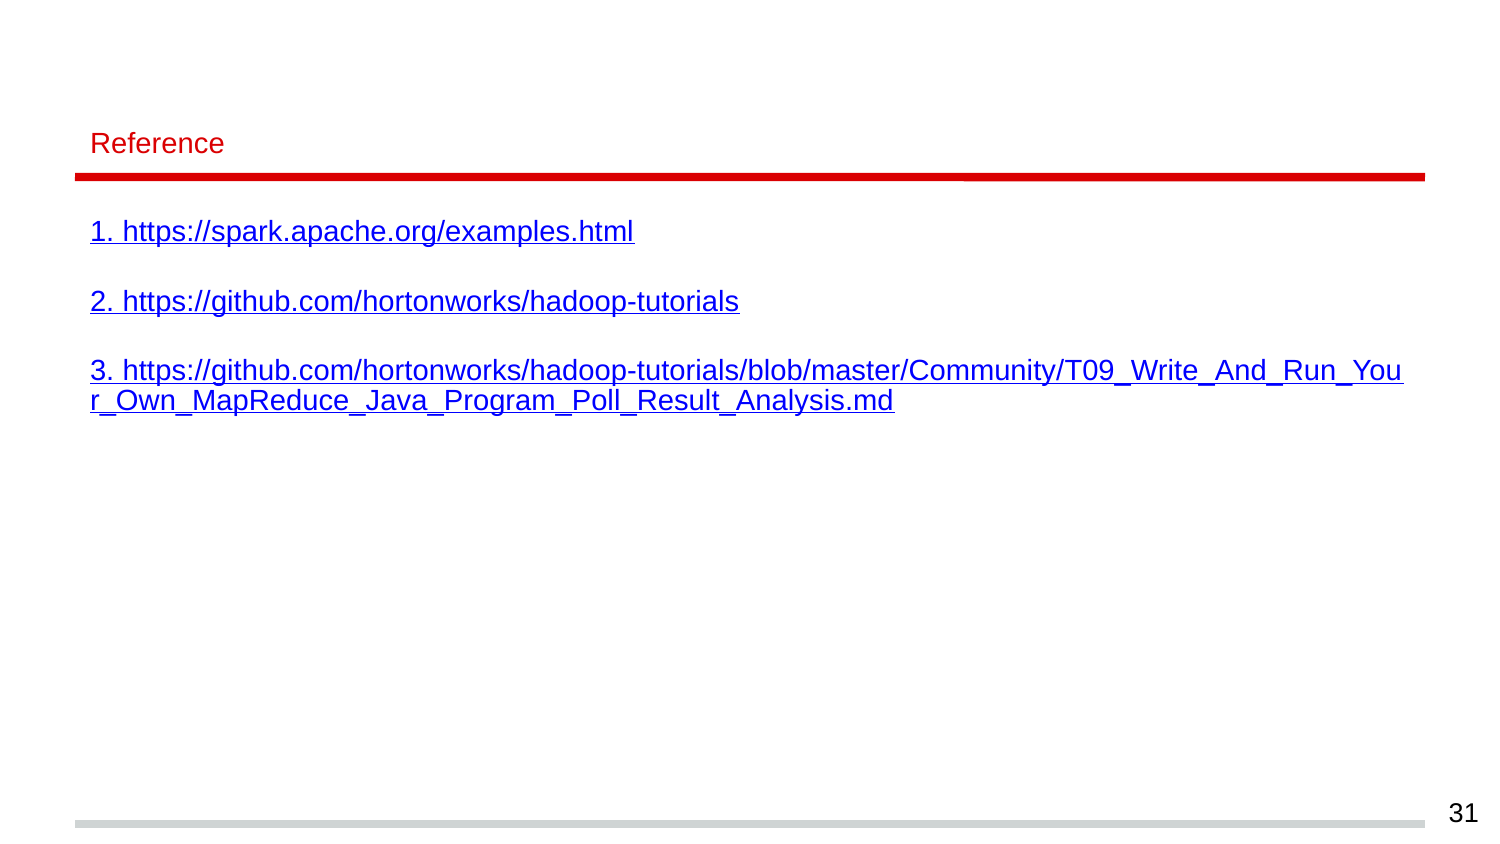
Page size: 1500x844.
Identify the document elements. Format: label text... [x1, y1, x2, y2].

list 1. https://spark.apache.org/examples.html 2. https://github.com/hortonworks/hadoop-tutorials 3. https://github.com/hortonworks/hadoop-tutorials/blob/master/Community/T09_Write_And_Run_Your_Own_MapReduce_Java_Program_Poll_Result_Analysis.md [74, 196, 1426, 844]
title Reference [74, 0, 1426, 175]
slide_number 31 [1403, 780, 1495, 843]
